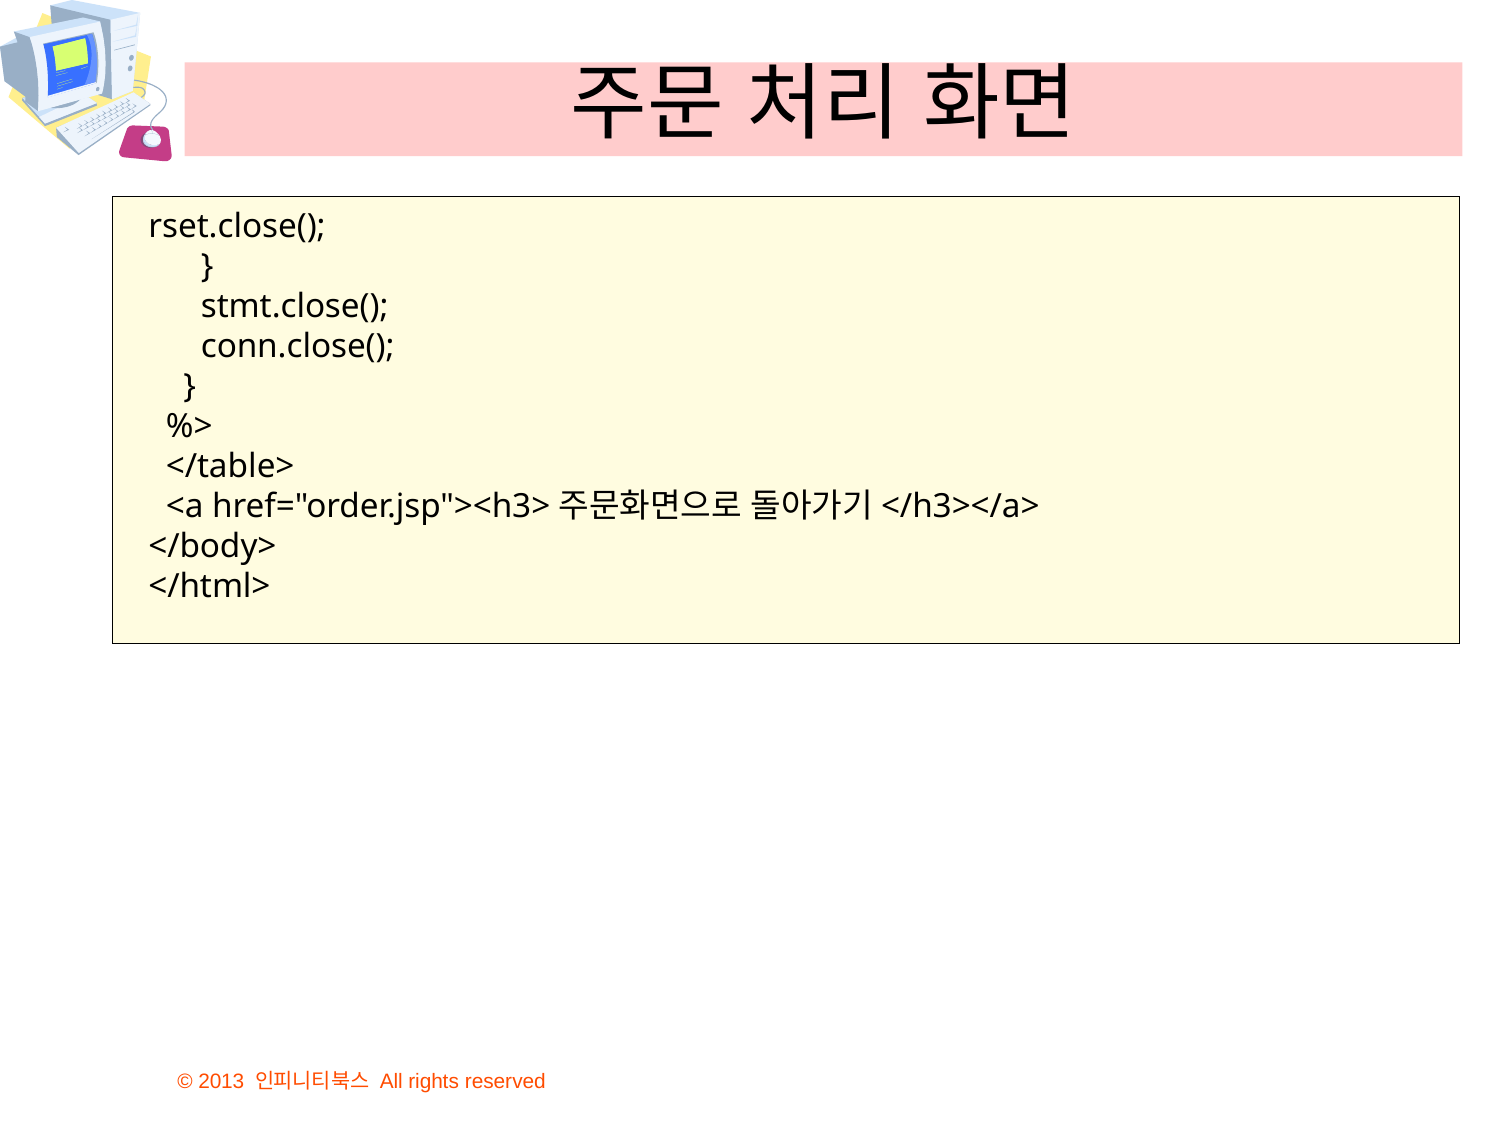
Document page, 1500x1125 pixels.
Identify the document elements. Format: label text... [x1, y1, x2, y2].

text_box rset.close(); } stmt.close(); conn.close(); } %> </table> <a href="order.jsp"><h3>주문화면으로 돌아가기</h3></a> </body> </html> [112, 196, 1460, 644]
title 주문 처리 화면 [184, 62, 1463, 157]
